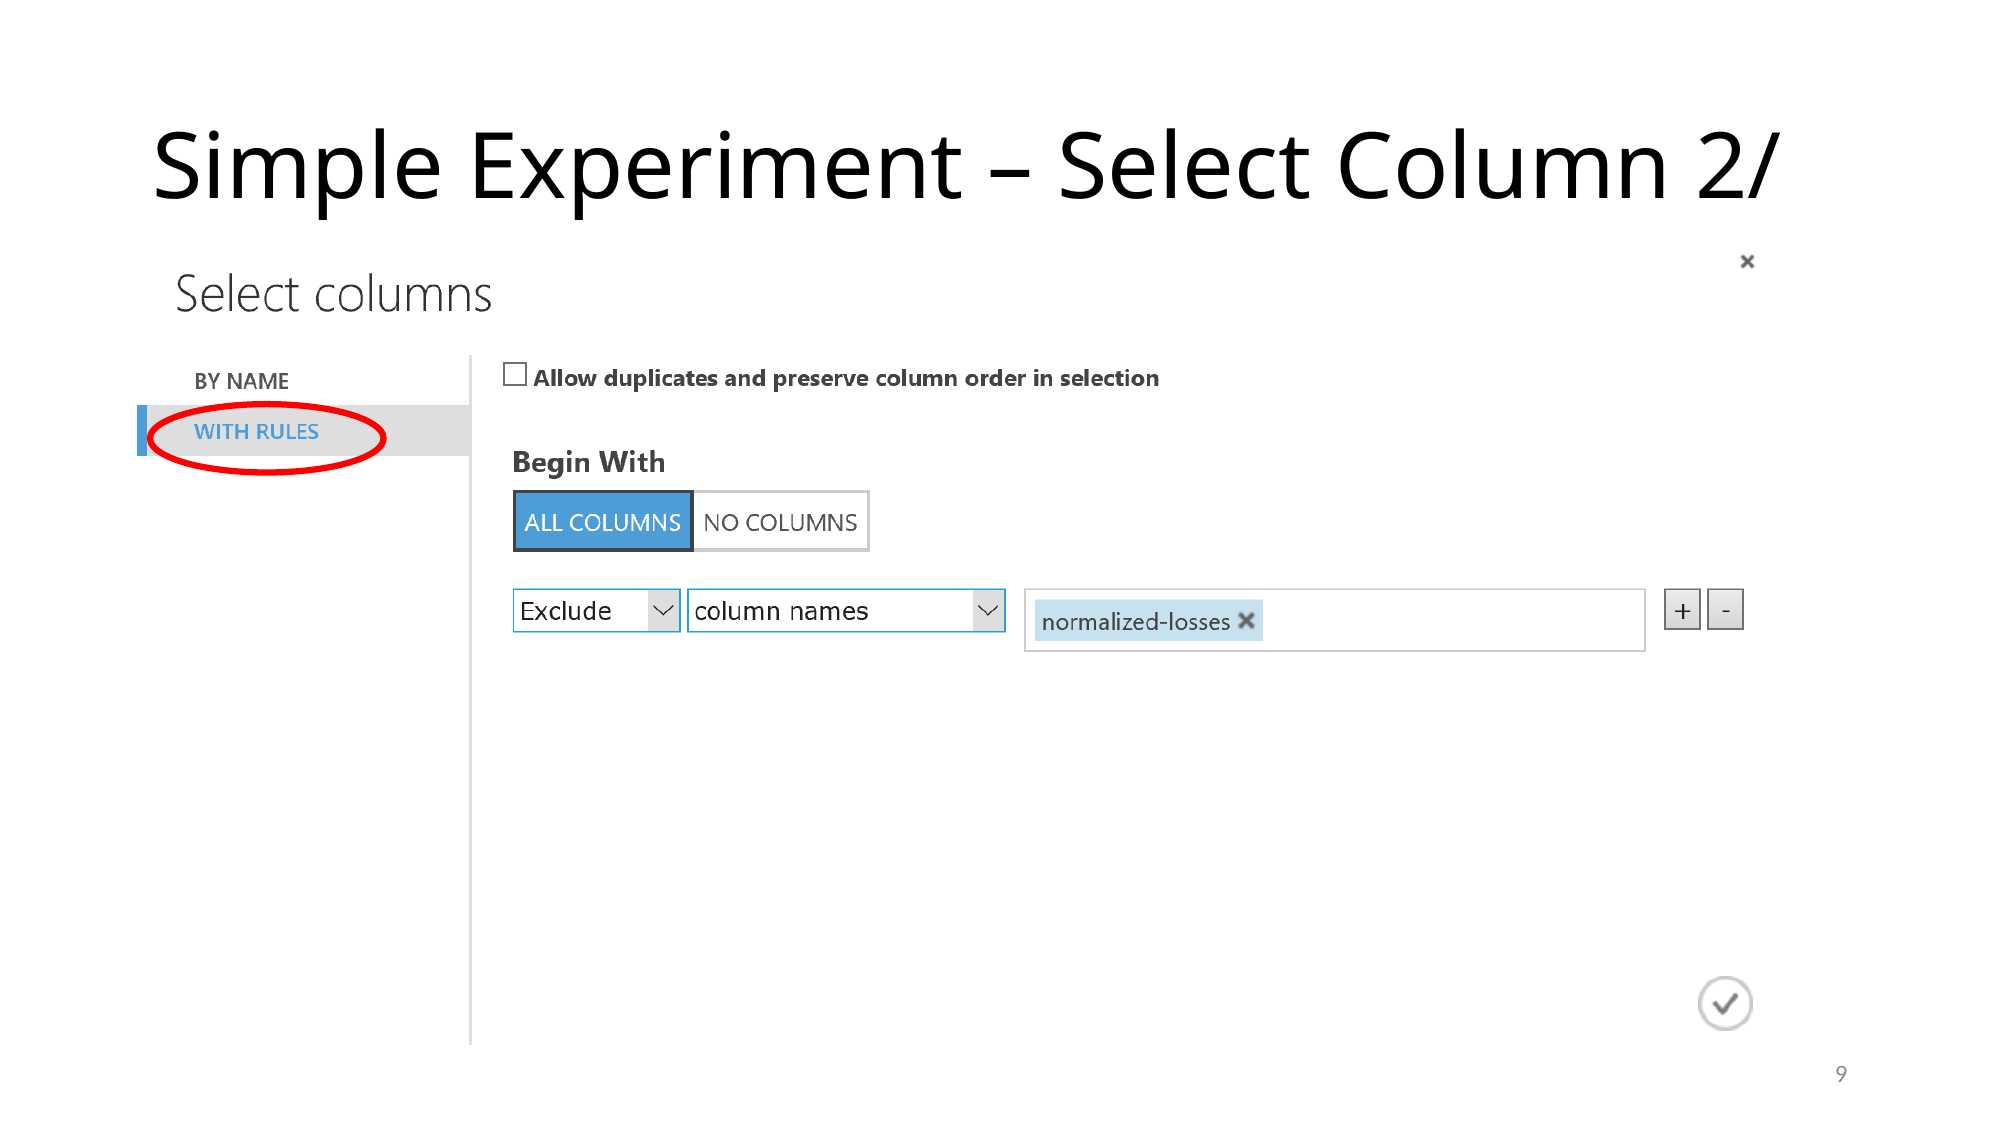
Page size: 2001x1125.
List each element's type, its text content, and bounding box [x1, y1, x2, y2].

title Simple Experiment – Select Column 2/ [137, 59, 1863, 278]
slide_number 9 [1412, 1042, 1863, 1103]
picture [137, 230, 1782, 1045]
